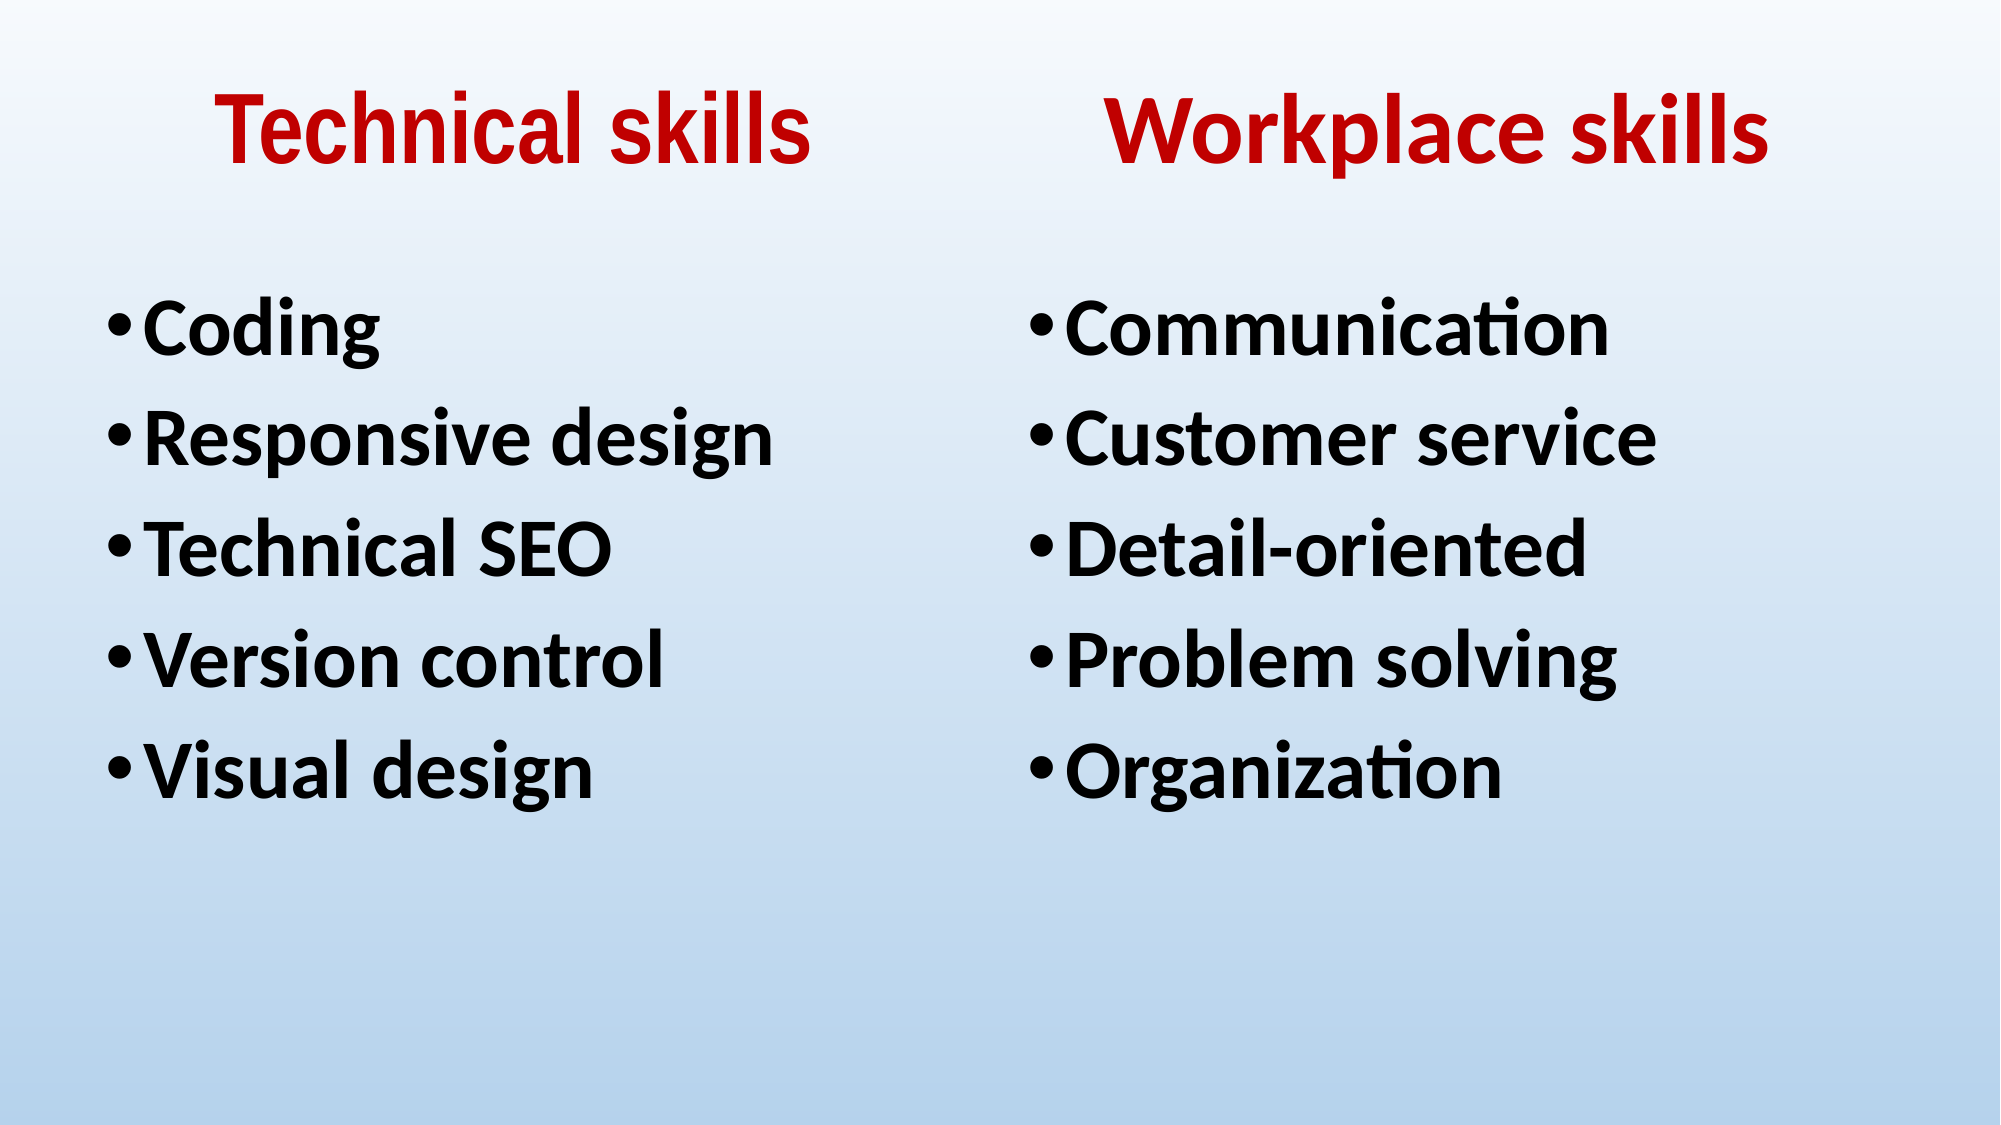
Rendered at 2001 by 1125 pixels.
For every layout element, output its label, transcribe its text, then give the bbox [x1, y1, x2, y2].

list Technical skills [90, 57, 937, 193]
list Communication Customer service Detail-oriented Problem solving Organization [1012, 275, 1863, 881]
list Workplace skills [1012, 57, 1863, 193]
list Coding Responsive design Technical SEO Version control Visual design [90, 275, 937, 881]
